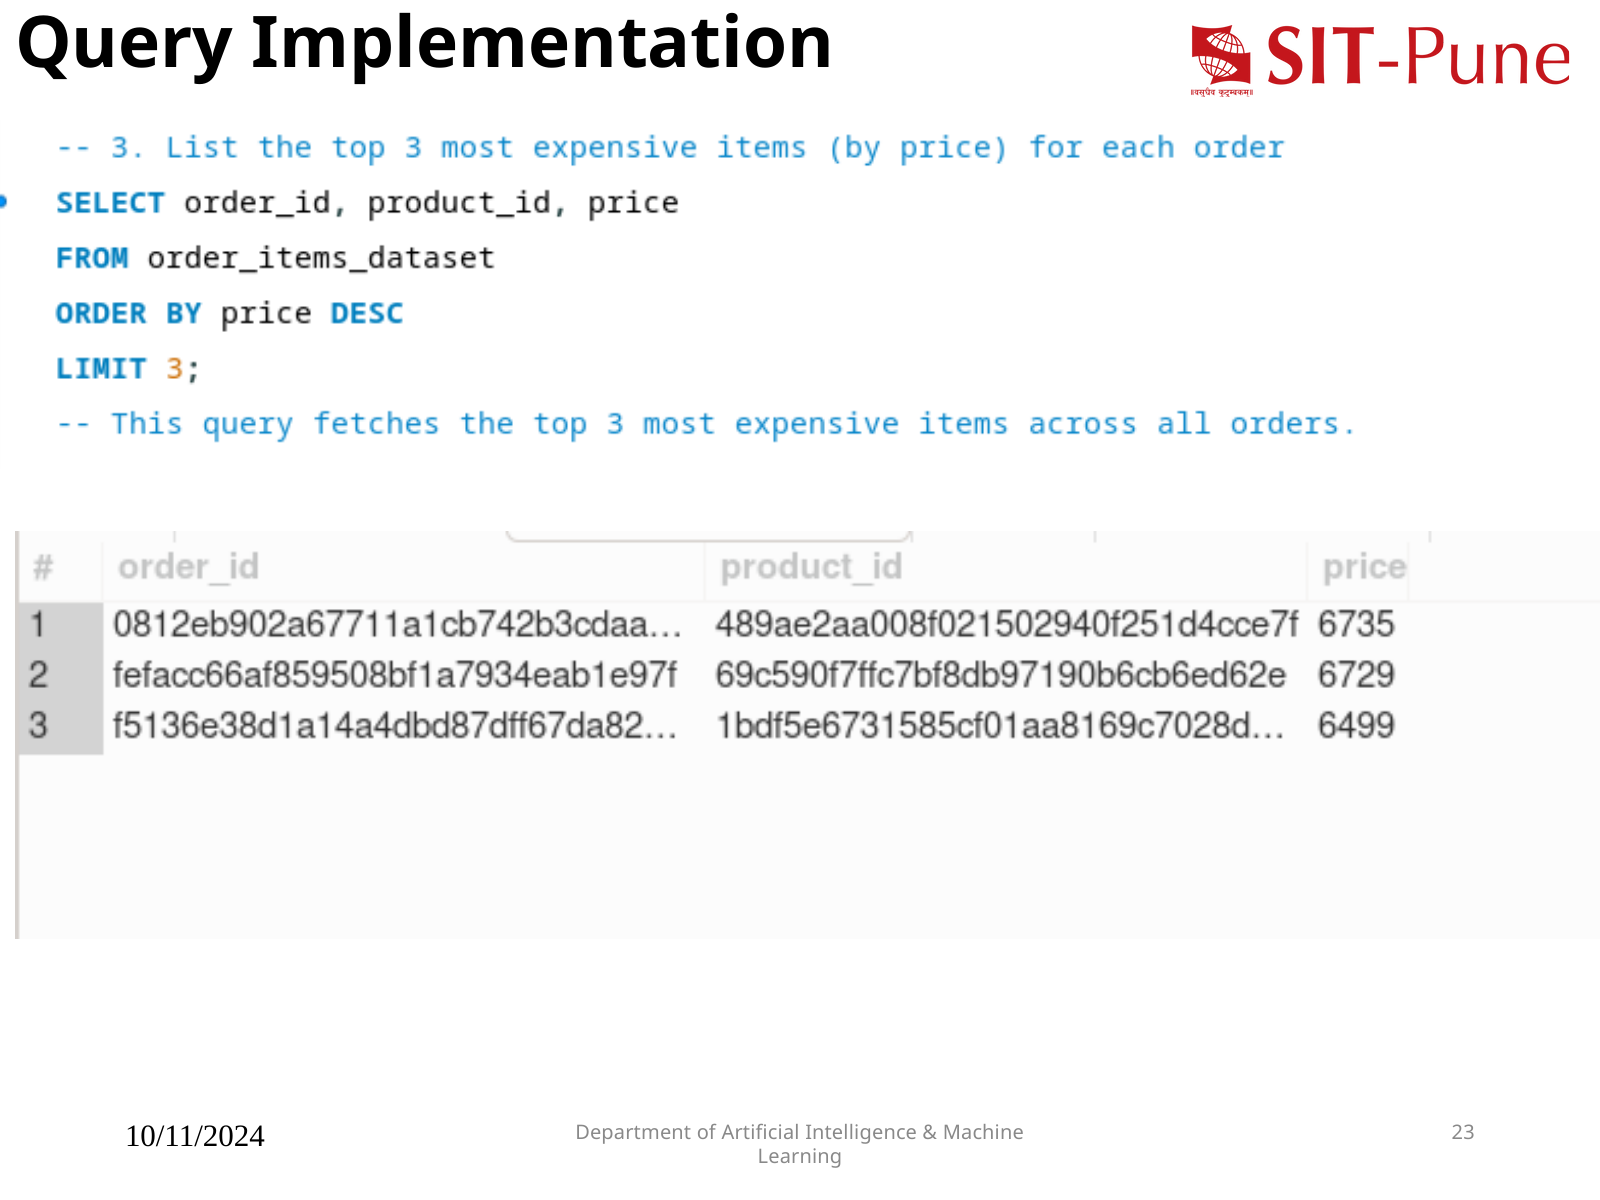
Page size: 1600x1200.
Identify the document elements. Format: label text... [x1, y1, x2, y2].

text_box 23 [1145, 1119, 1475, 1144]
text_box [14, 531, 1600, 939]
text_box 10/11/2024 [124, 1115, 455, 1153]
text_box Department of Artificial Intelligence & Machine Learning [545, 1119, 1055, 1168]
text_box [1191, 25, 1570, 97]
text_box Query Implementation [14, 0, 1371, 82]
text_box [0, 120, 1600, 469]
